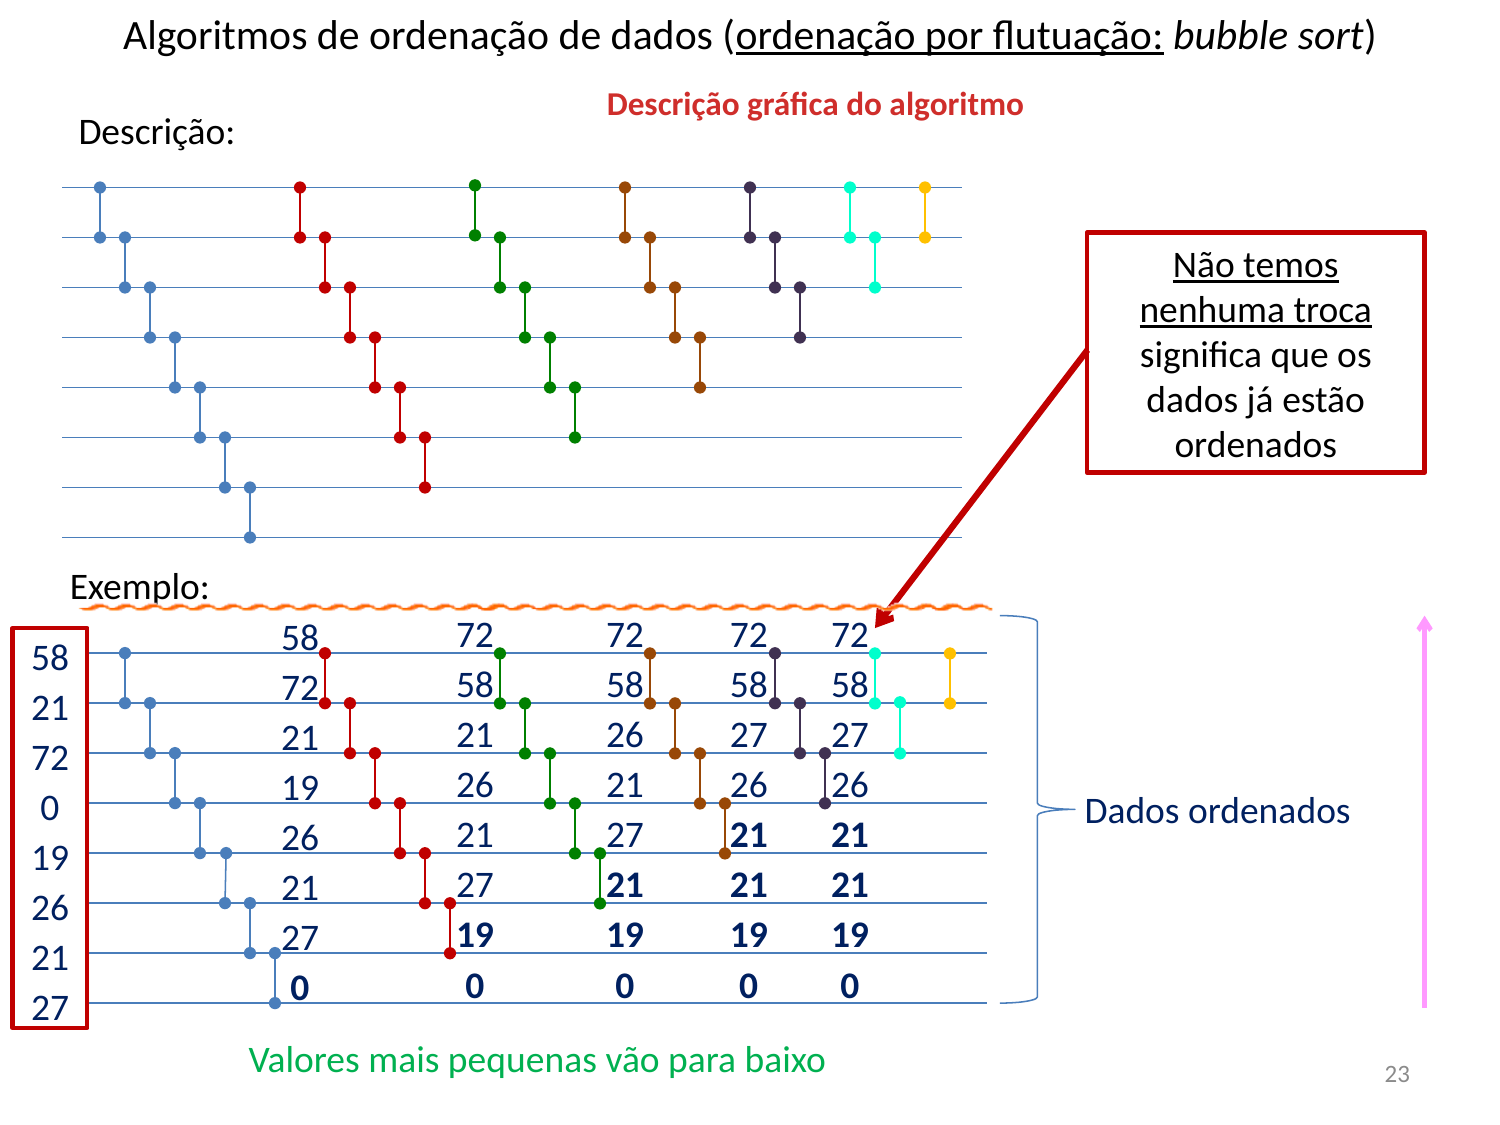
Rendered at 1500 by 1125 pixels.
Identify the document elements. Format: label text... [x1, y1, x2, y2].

text_box 72 58 27 26 21 21 19 0 [709, 625, 788, 651]
text_box 72 58 26 21 27 21 19 0 [585, 625, 664, 651]
picture [68, 599, 1007, 616]
text_box 58 72 21 19 26 21 27 0 [260, 625, 339, 651]
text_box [874, 232, 1425, 629]
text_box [62, 99, 963, 538]
text_box 72 58 21 26 21 27 19 0 [435, 625, 514, 651]
text_box Descrição gráfica do algoritmo [591, 74, 1040, 130]
text_box Valores mais pequenas vão para baixo [233, 1028, 842, 1088]
text_box 58 21 72 0 19 26 21 27 [10, 626, 89, 1030]
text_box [87, 652, 988, 1004]
text_box 72 58 27 26 21 21 19 0 [810, 625, 889, 651]
text_box Exemplo: [55, 554, 226, 615]
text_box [999, 638, 1368, 1004]
slide_number 23 [1074, 1042, 1425, 1103]
text_box Algoritmos de ordenação de dados (ordenação por flutuação: bubble sort) [0, 0, 1500, 66]
